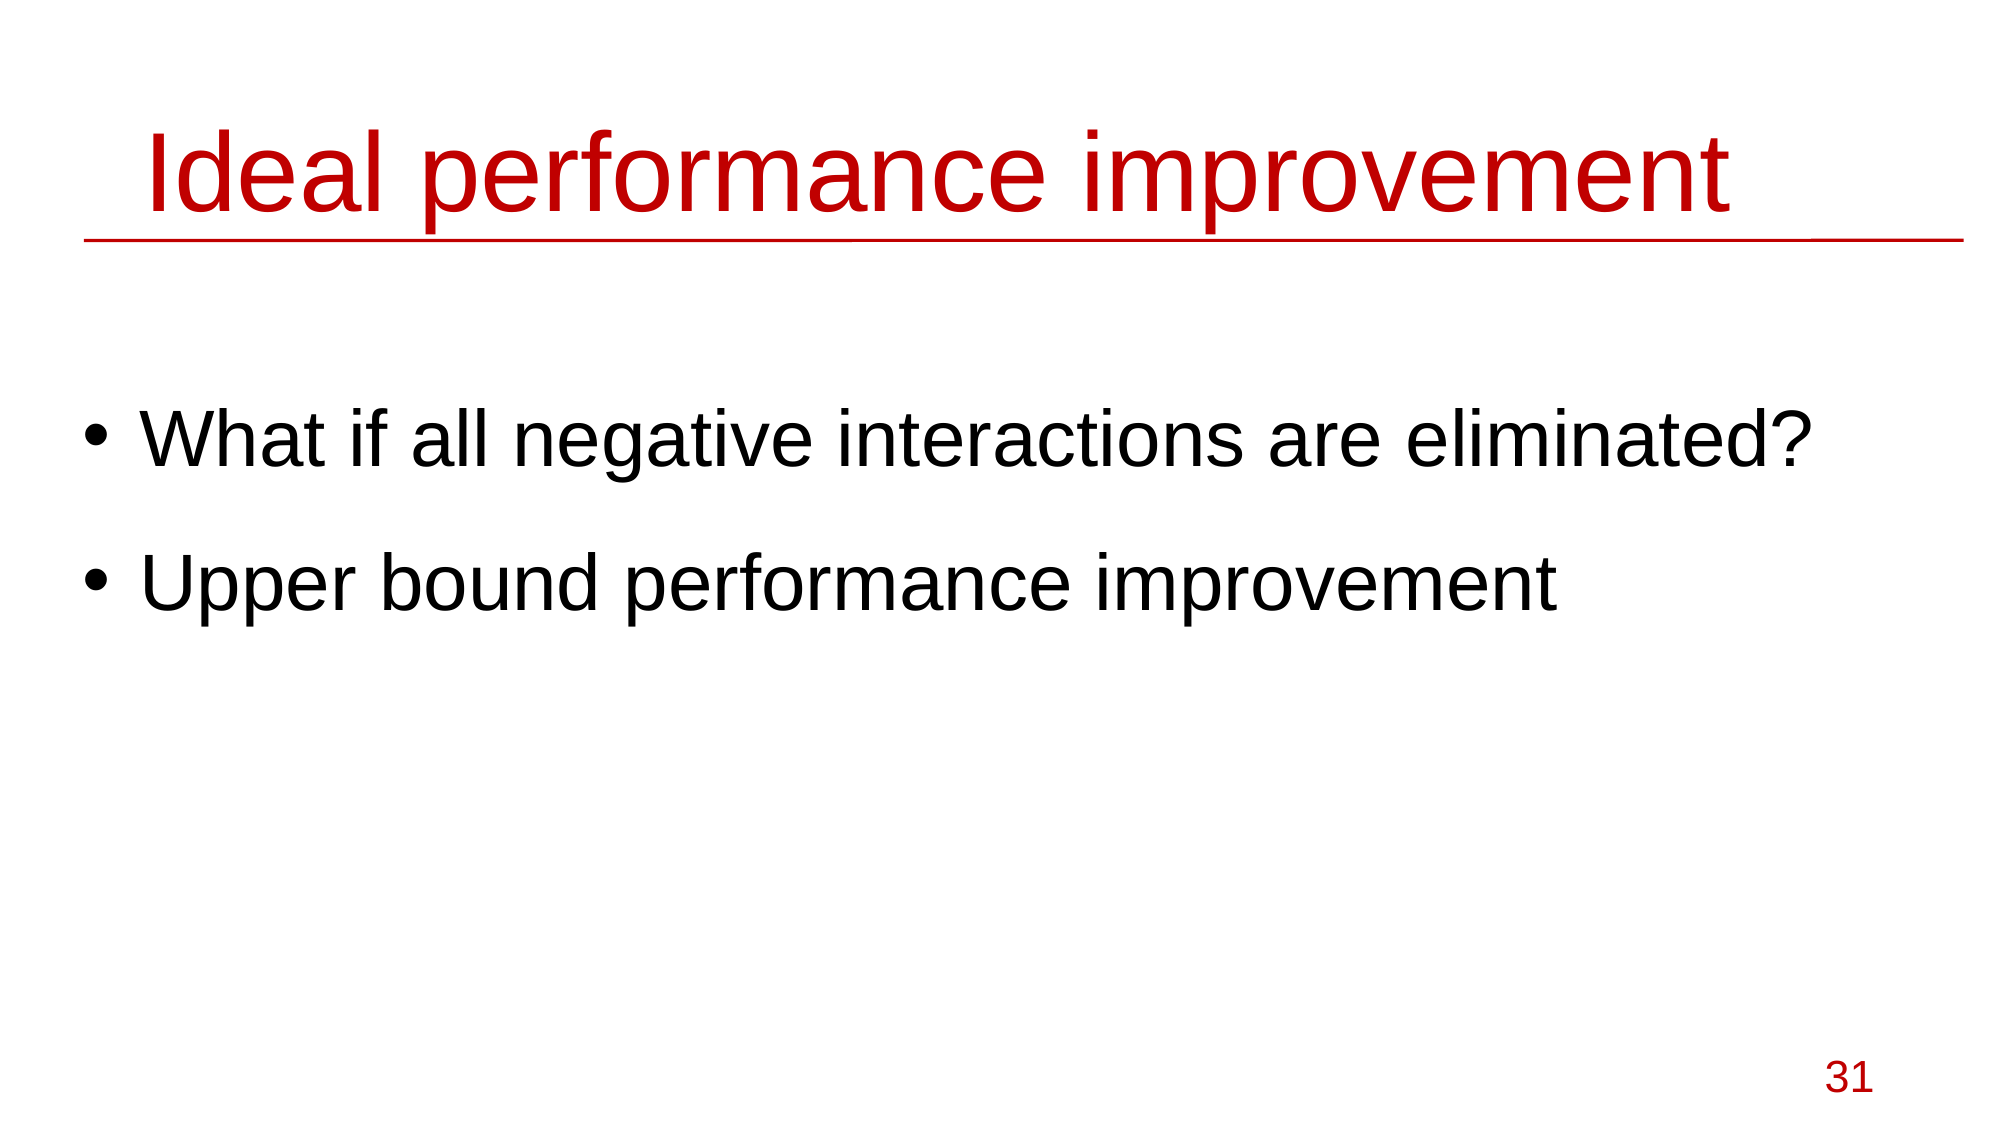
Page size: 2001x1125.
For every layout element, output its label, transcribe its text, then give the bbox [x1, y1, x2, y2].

title Ideal performance improvement [125, 81, 1803, 207]
text_box What if all negative interactions are eliminated? Upper bound performance improvement [68, 330, 1860, 634]
slide_number 31 [1765, 1031, 1893, 1118]
